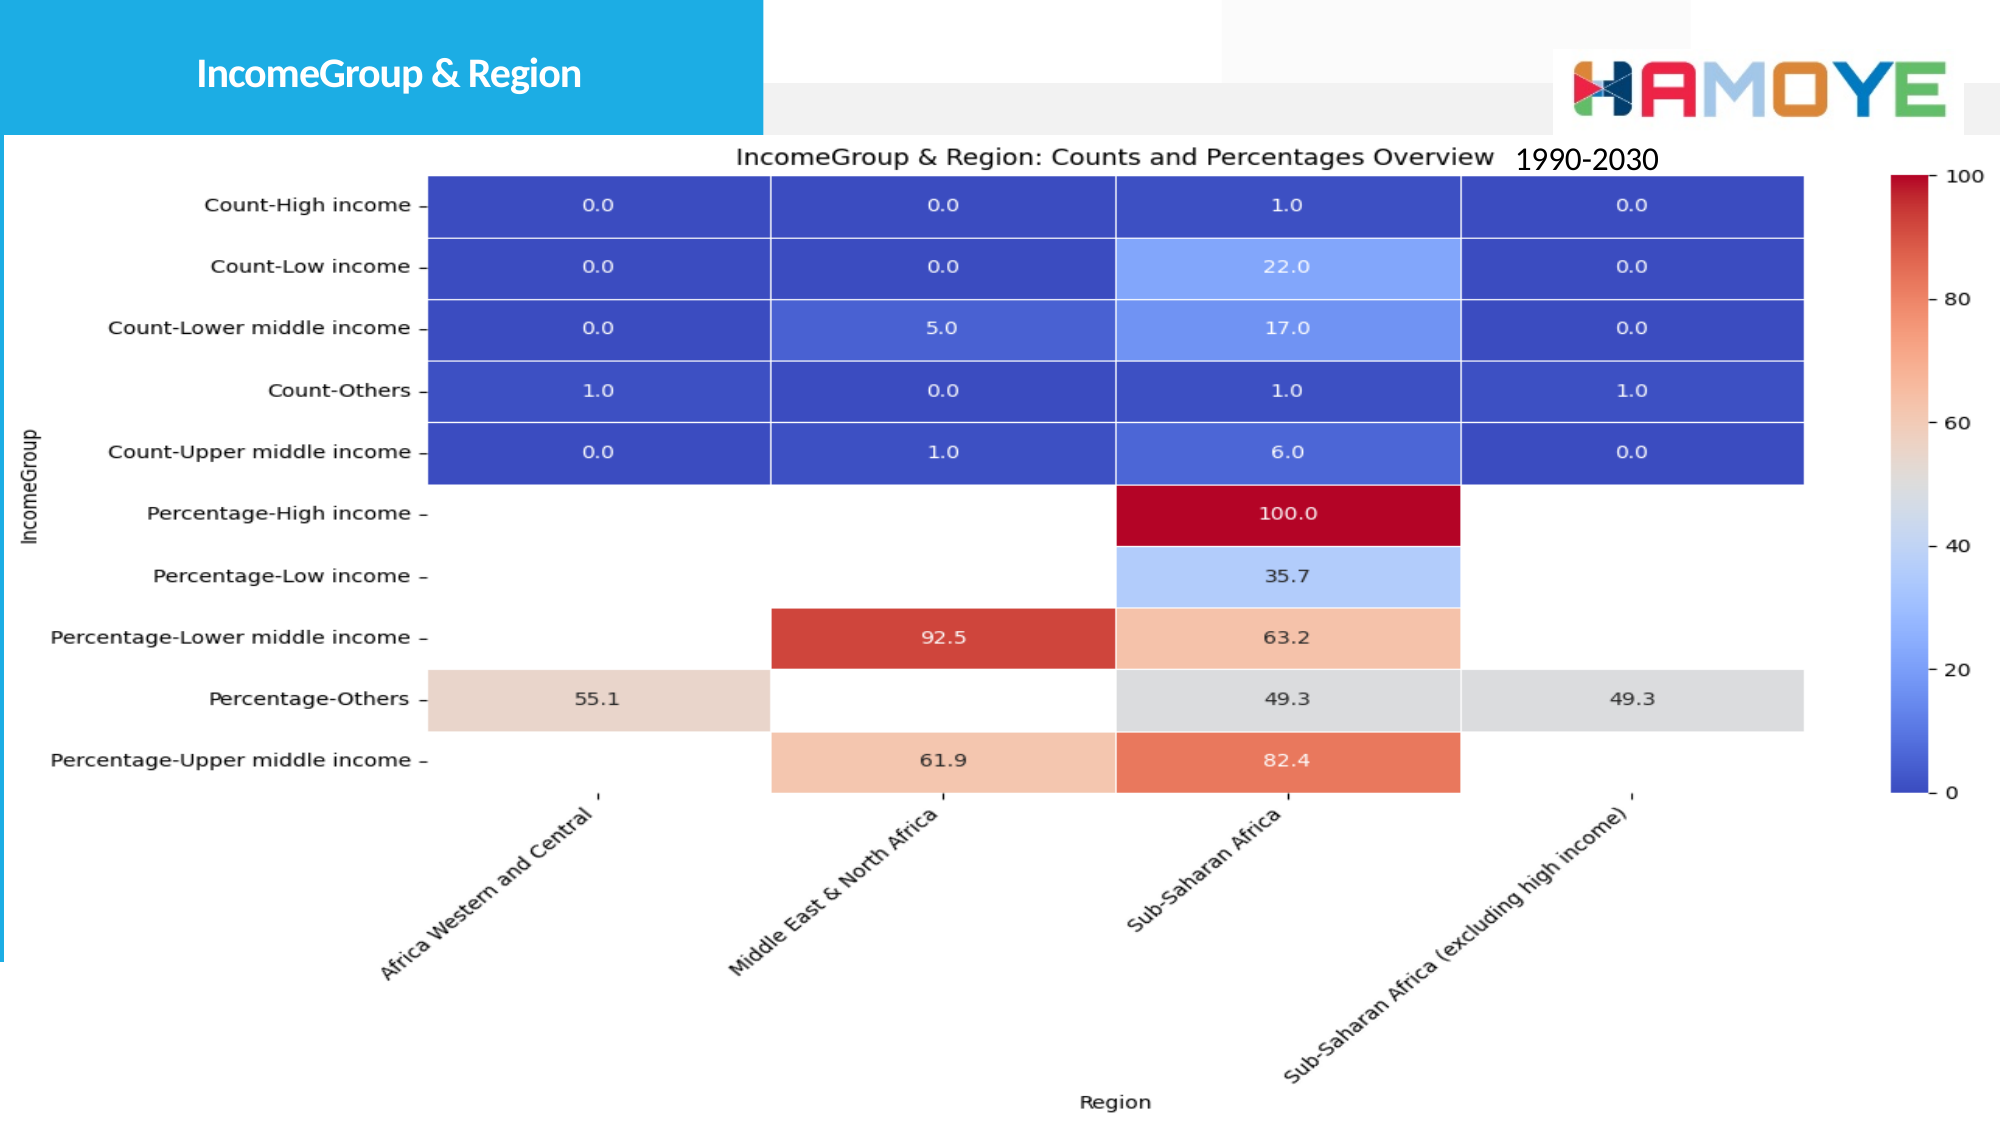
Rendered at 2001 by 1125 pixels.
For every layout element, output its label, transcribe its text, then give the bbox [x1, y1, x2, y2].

picture [3, 48, 2000, 1125]
title IncomeGroup & Region [28, 43, 759, 105]
